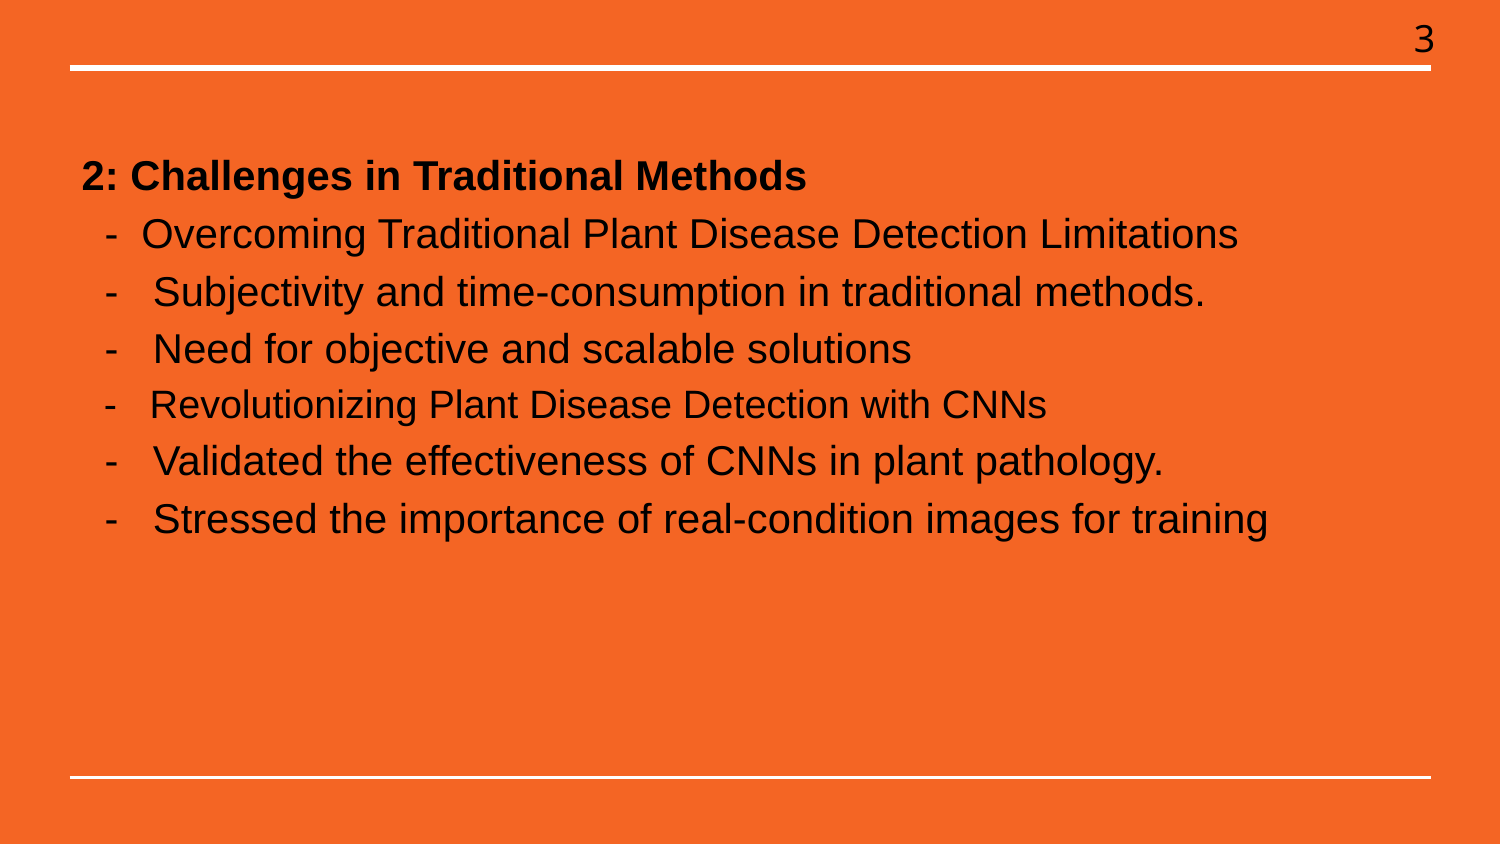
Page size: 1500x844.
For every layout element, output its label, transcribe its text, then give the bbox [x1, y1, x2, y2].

text_box 3 [1398, 0, 1485, 77]
title 2: Challenges in Traditional Methods - Overcoming Traditional Plant Disease Detection Limitations - Subjectivity and time-consumption in traditional methods. - Need for objective and scalable solutions - Revolutionizing Plant Disease Detection with CNNs - Validated the effectiveness of CNNs in plant pathology. - Stressed the importance of real-condition images for training [66, 99, 1428, 584]
